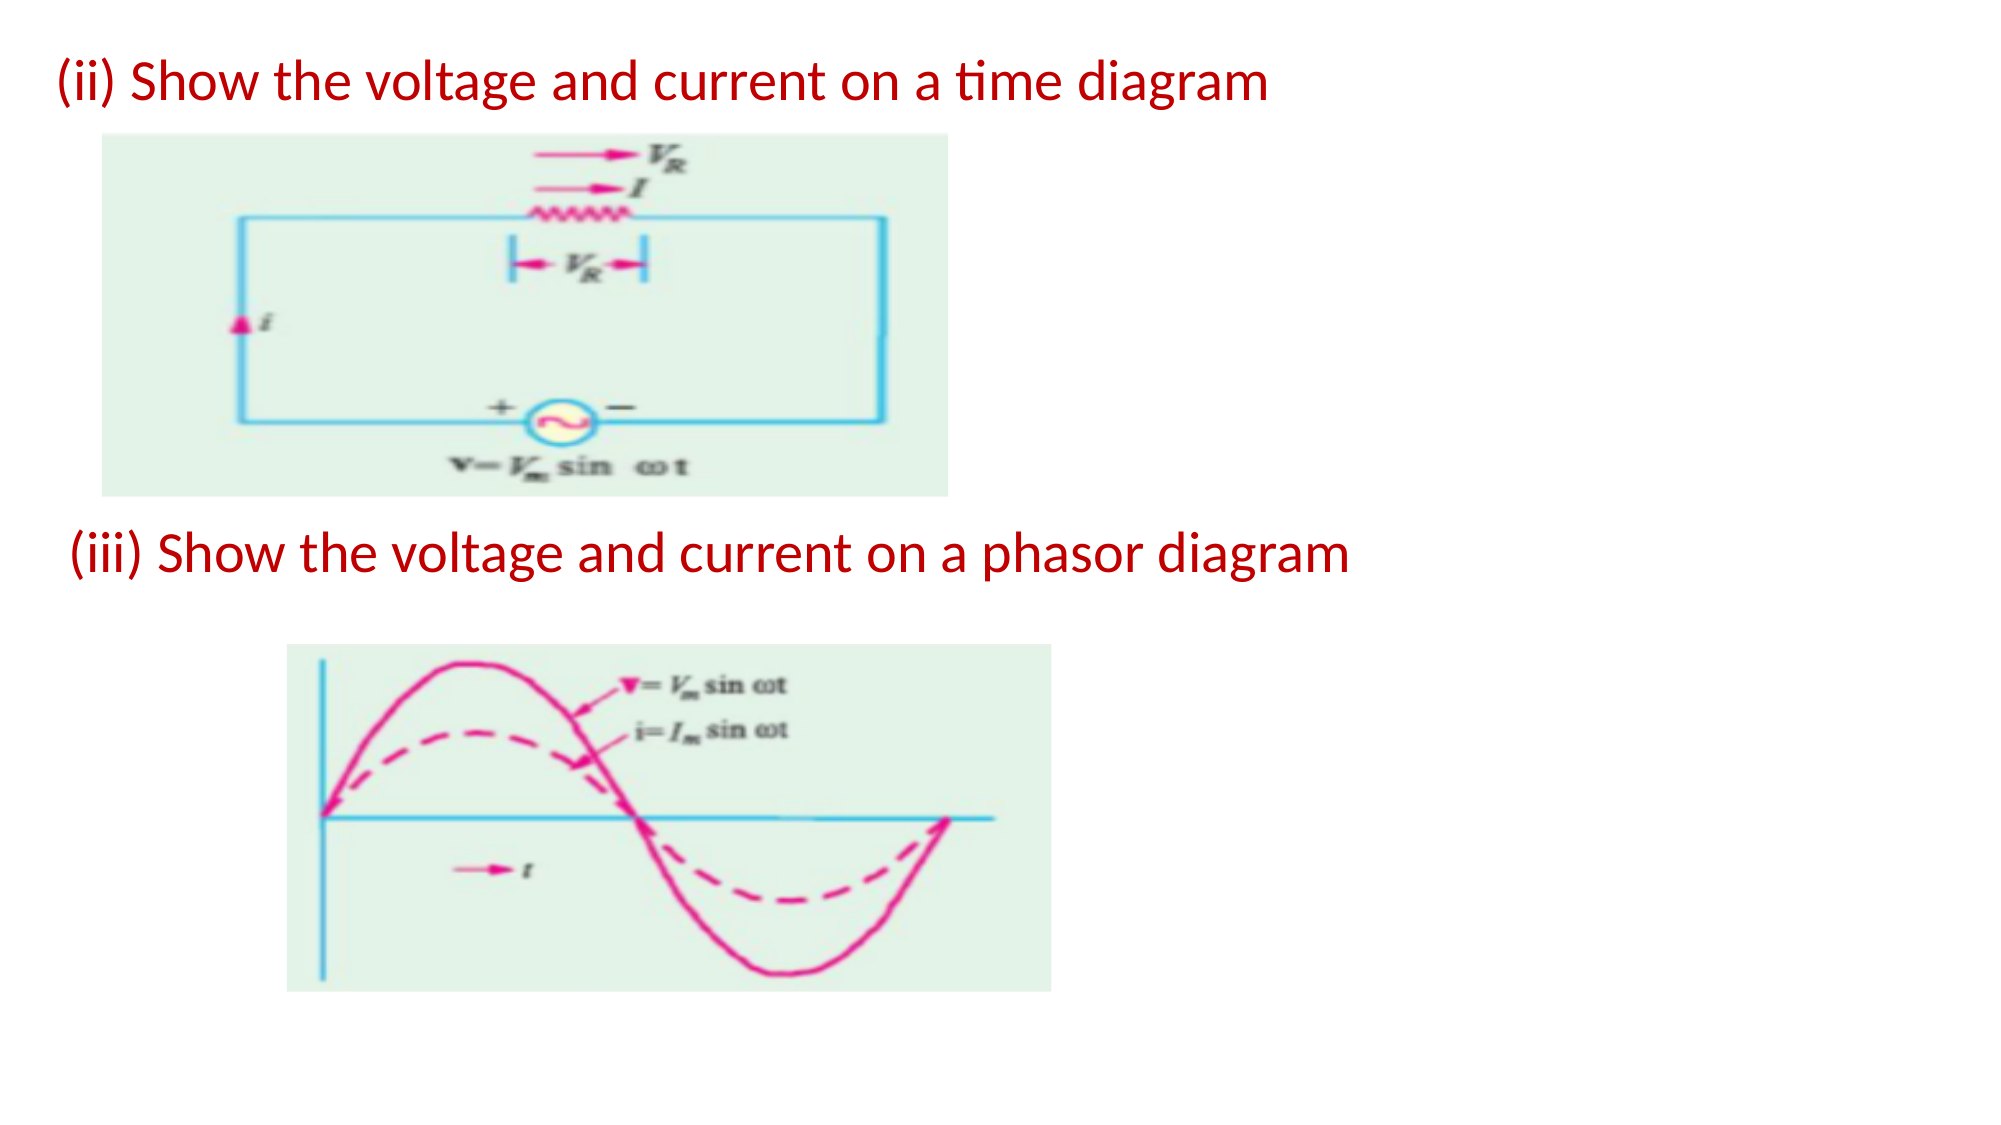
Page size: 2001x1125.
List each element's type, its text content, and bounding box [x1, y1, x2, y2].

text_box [101, 116, 948, 501]
text_box (ii) Show the voltage and current on a time diagram [40, 34, 1413, 120]
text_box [286, 644, 1052, 1007]
text_box (iii) Show the voltage and current on a phasor diagram [53, 506, 1488, 592]
